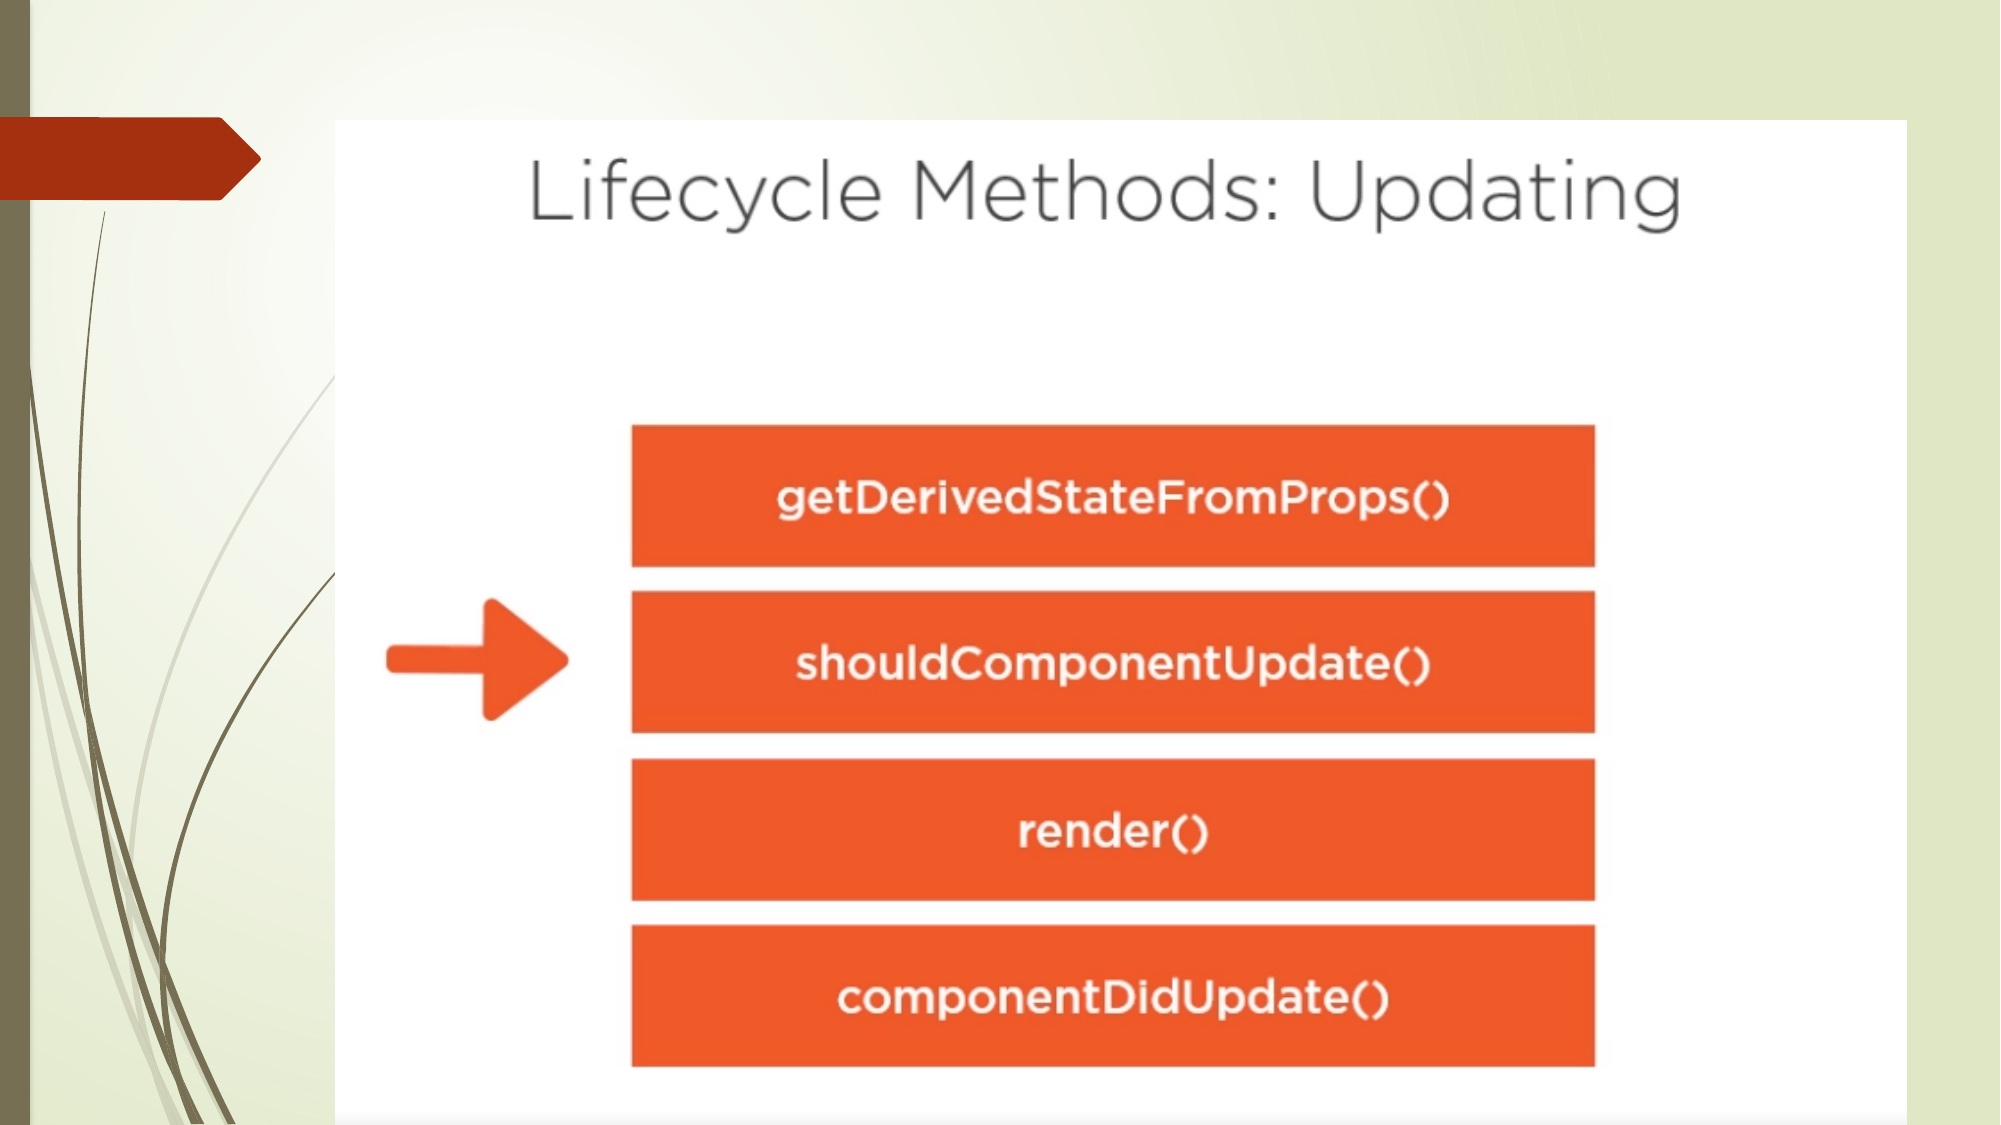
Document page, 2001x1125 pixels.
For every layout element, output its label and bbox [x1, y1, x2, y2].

list [334, 120, 1907, 1125]
